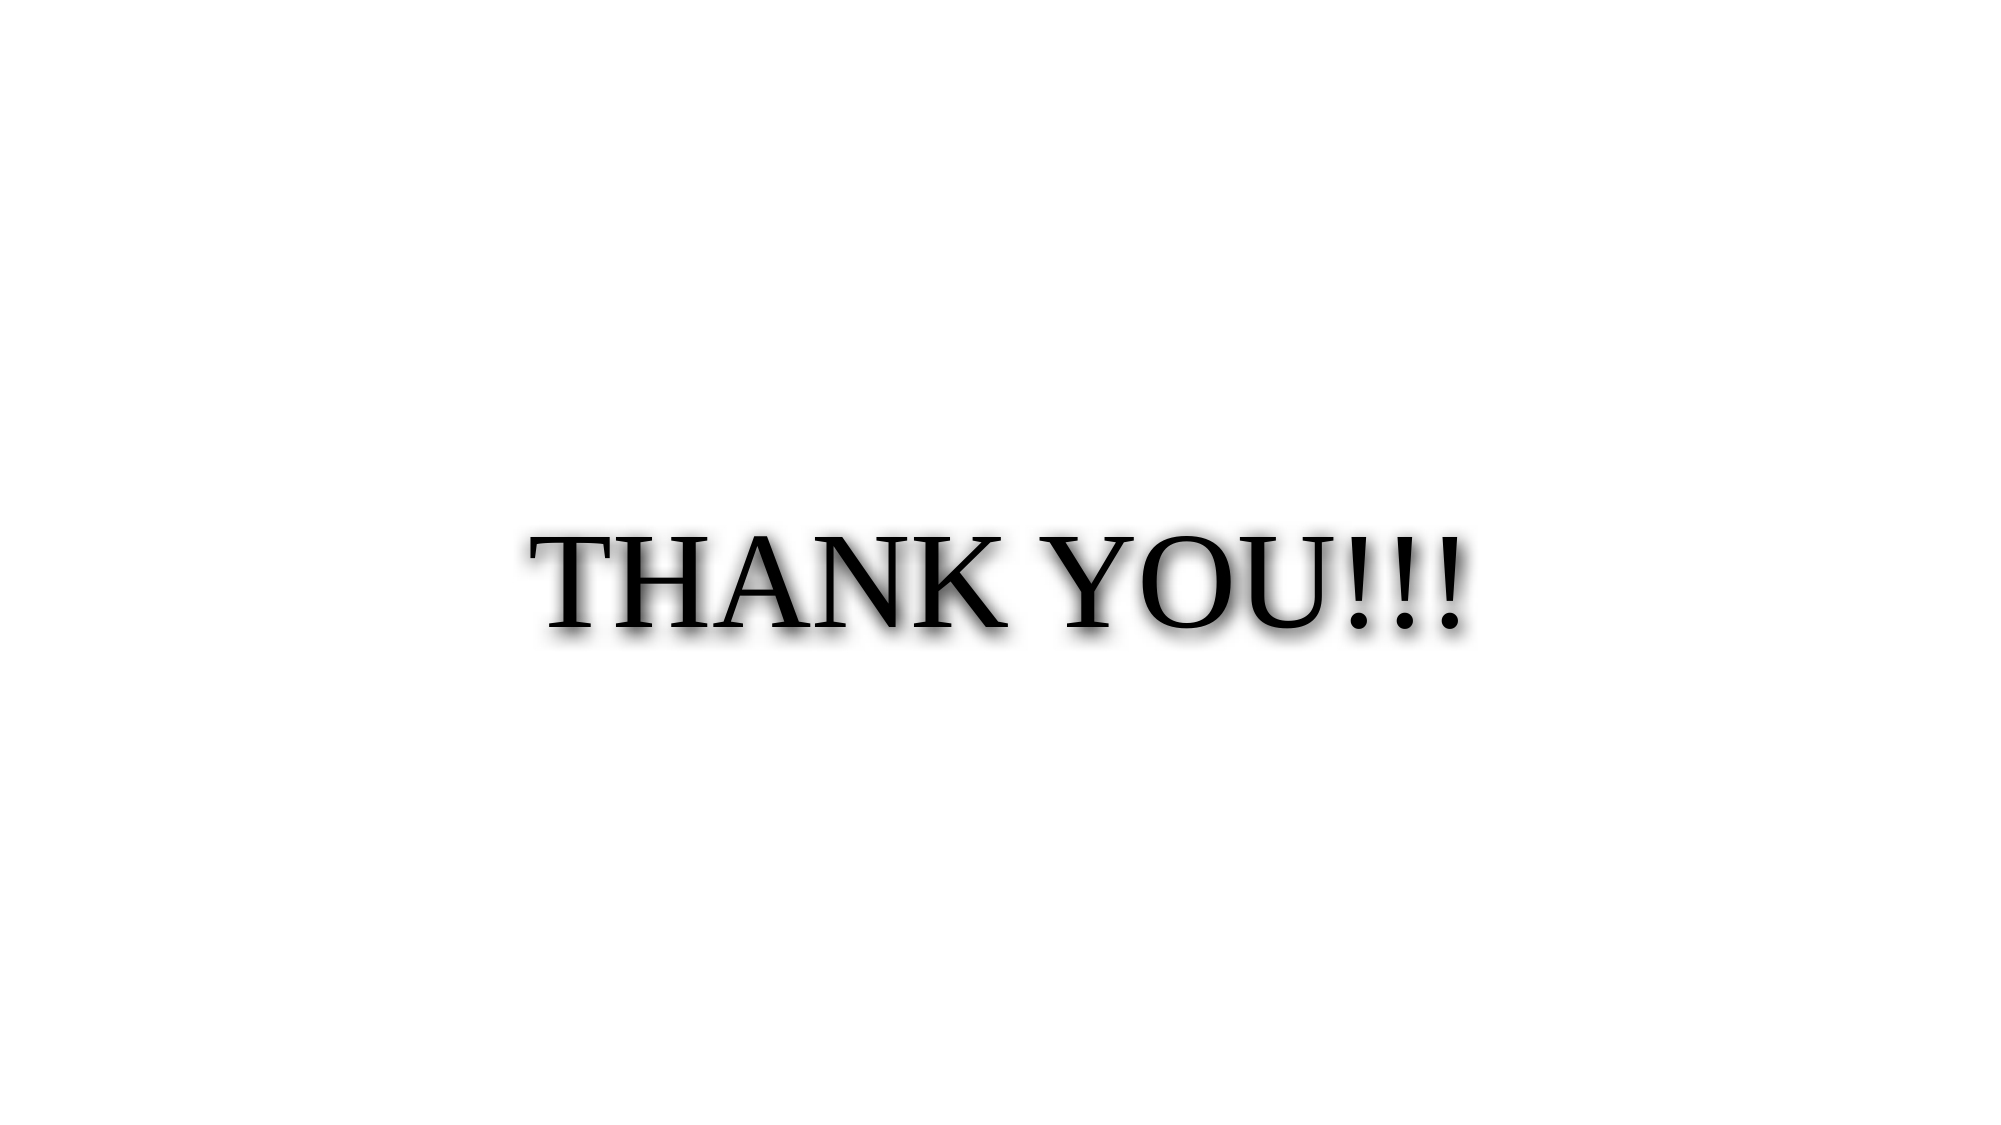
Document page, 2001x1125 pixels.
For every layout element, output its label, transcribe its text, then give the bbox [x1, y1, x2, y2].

text_box THANK YOU!!! [3, 473, 2000, 692]
